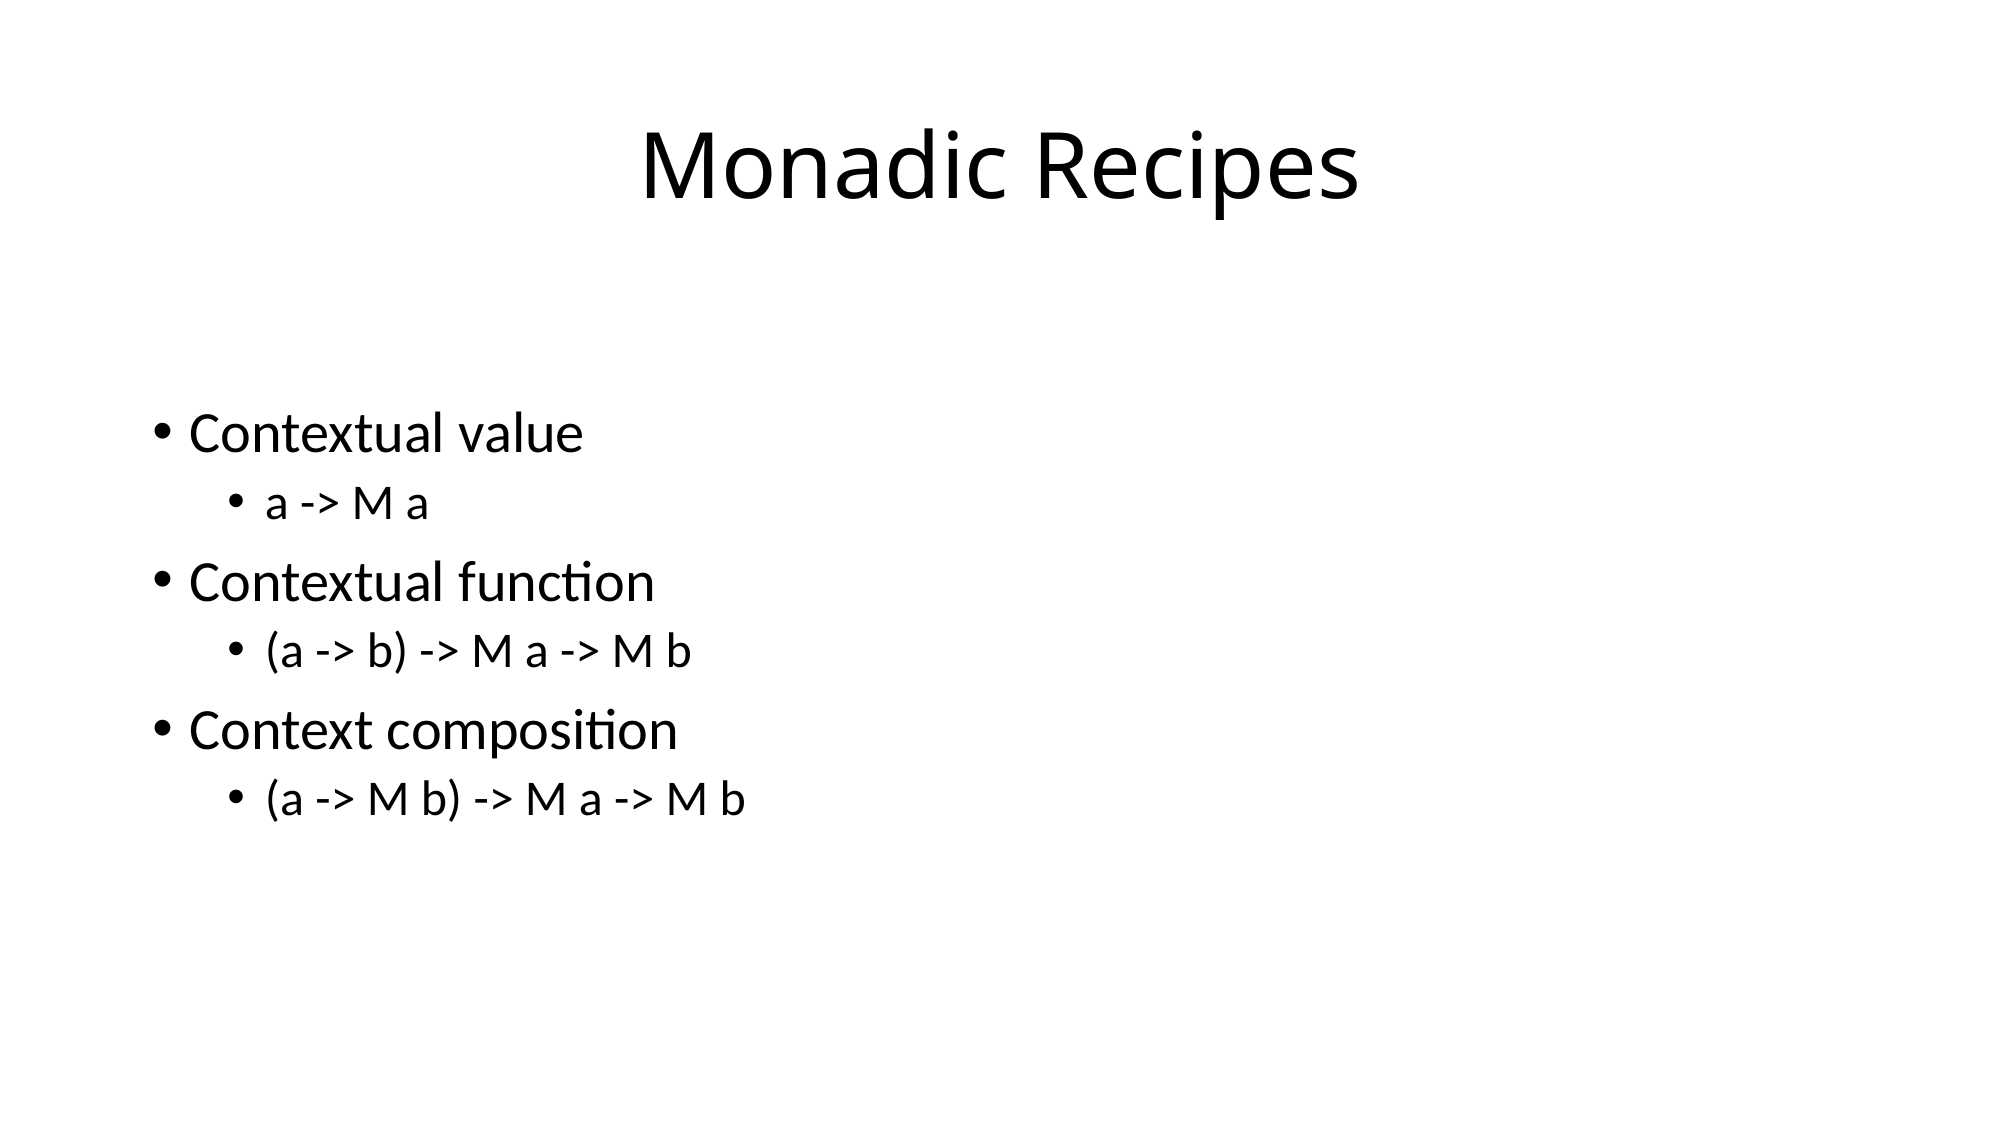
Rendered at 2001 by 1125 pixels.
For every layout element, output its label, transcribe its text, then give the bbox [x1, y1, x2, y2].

title Monadic Recipes [137, 59, 1863, 278]
list Contextual value a -> M a Contextual function (a -> b) -> M a -> M b Context composition (a -> M b) -> M a -> M b [137, 299, 1863, 1014]
